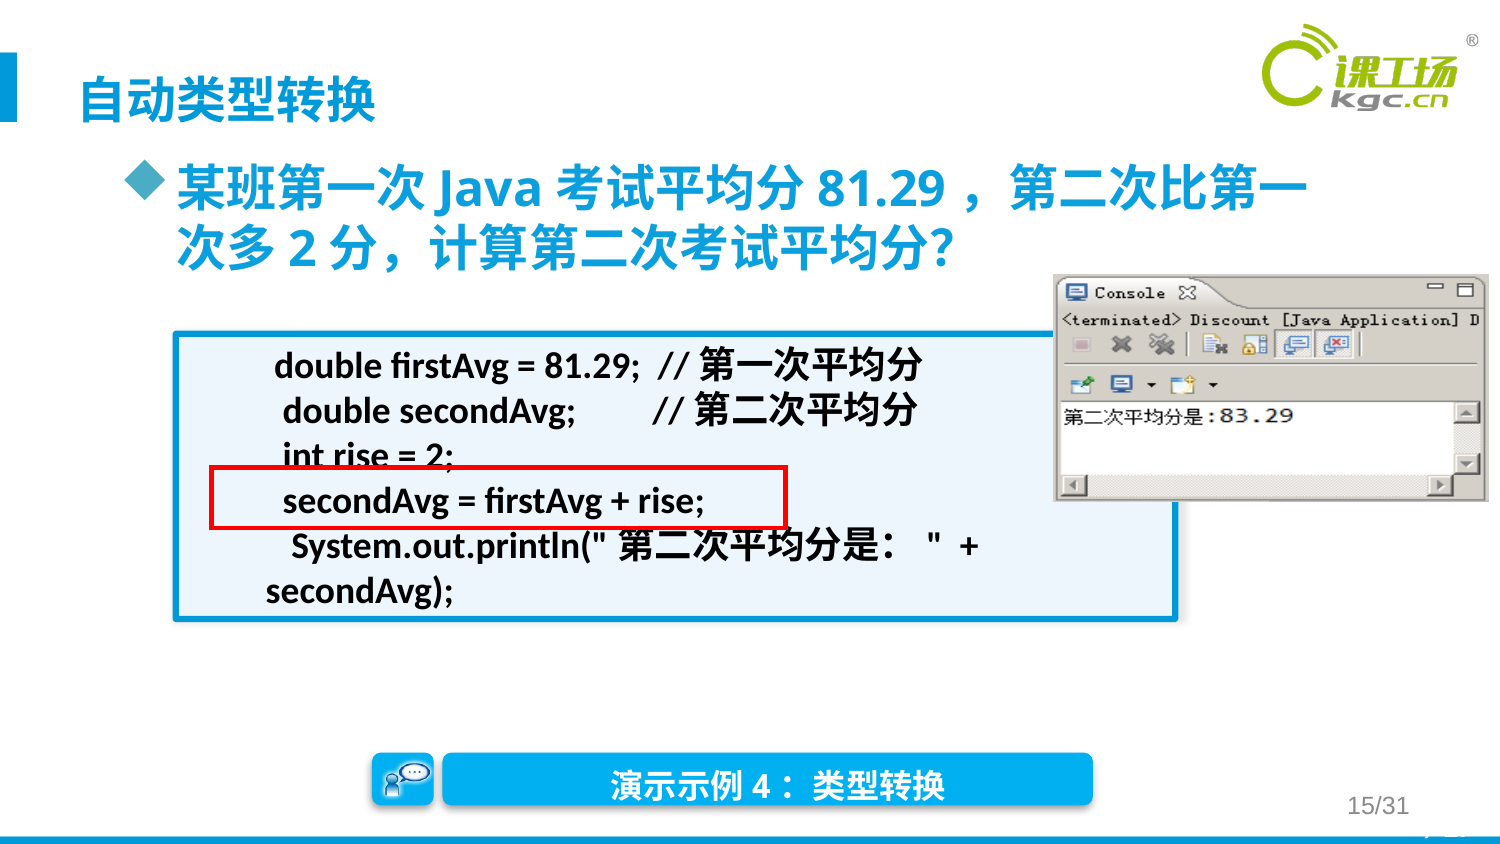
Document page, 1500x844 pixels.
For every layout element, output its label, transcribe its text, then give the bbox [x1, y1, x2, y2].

picture [0, 0, 1500, 836]
slide_number 15/31 [1074, 782, 1425, 828]
text_box [211, 467, 786, 529]
text_box double firstAvg = 81.29; //第一次平均分 double secondAvg; //第二次平均分 int rise = 2; secondAvg = firstAvg + rise; System.out.println("第二次平均分是：" + secondAvg); [175, 333, 1176, 620]
text_box * / 27 [1359, 808, 1489, 844]
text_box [371, 752, 1094, 814]
text_box 某班第一次Java考试平均分81.29，第二次比第一次多2分，计算第二次考试平均分？ [105, 173, 1358, 283]
text_box 自动类型转换 [76, 32, 1427, 173]
